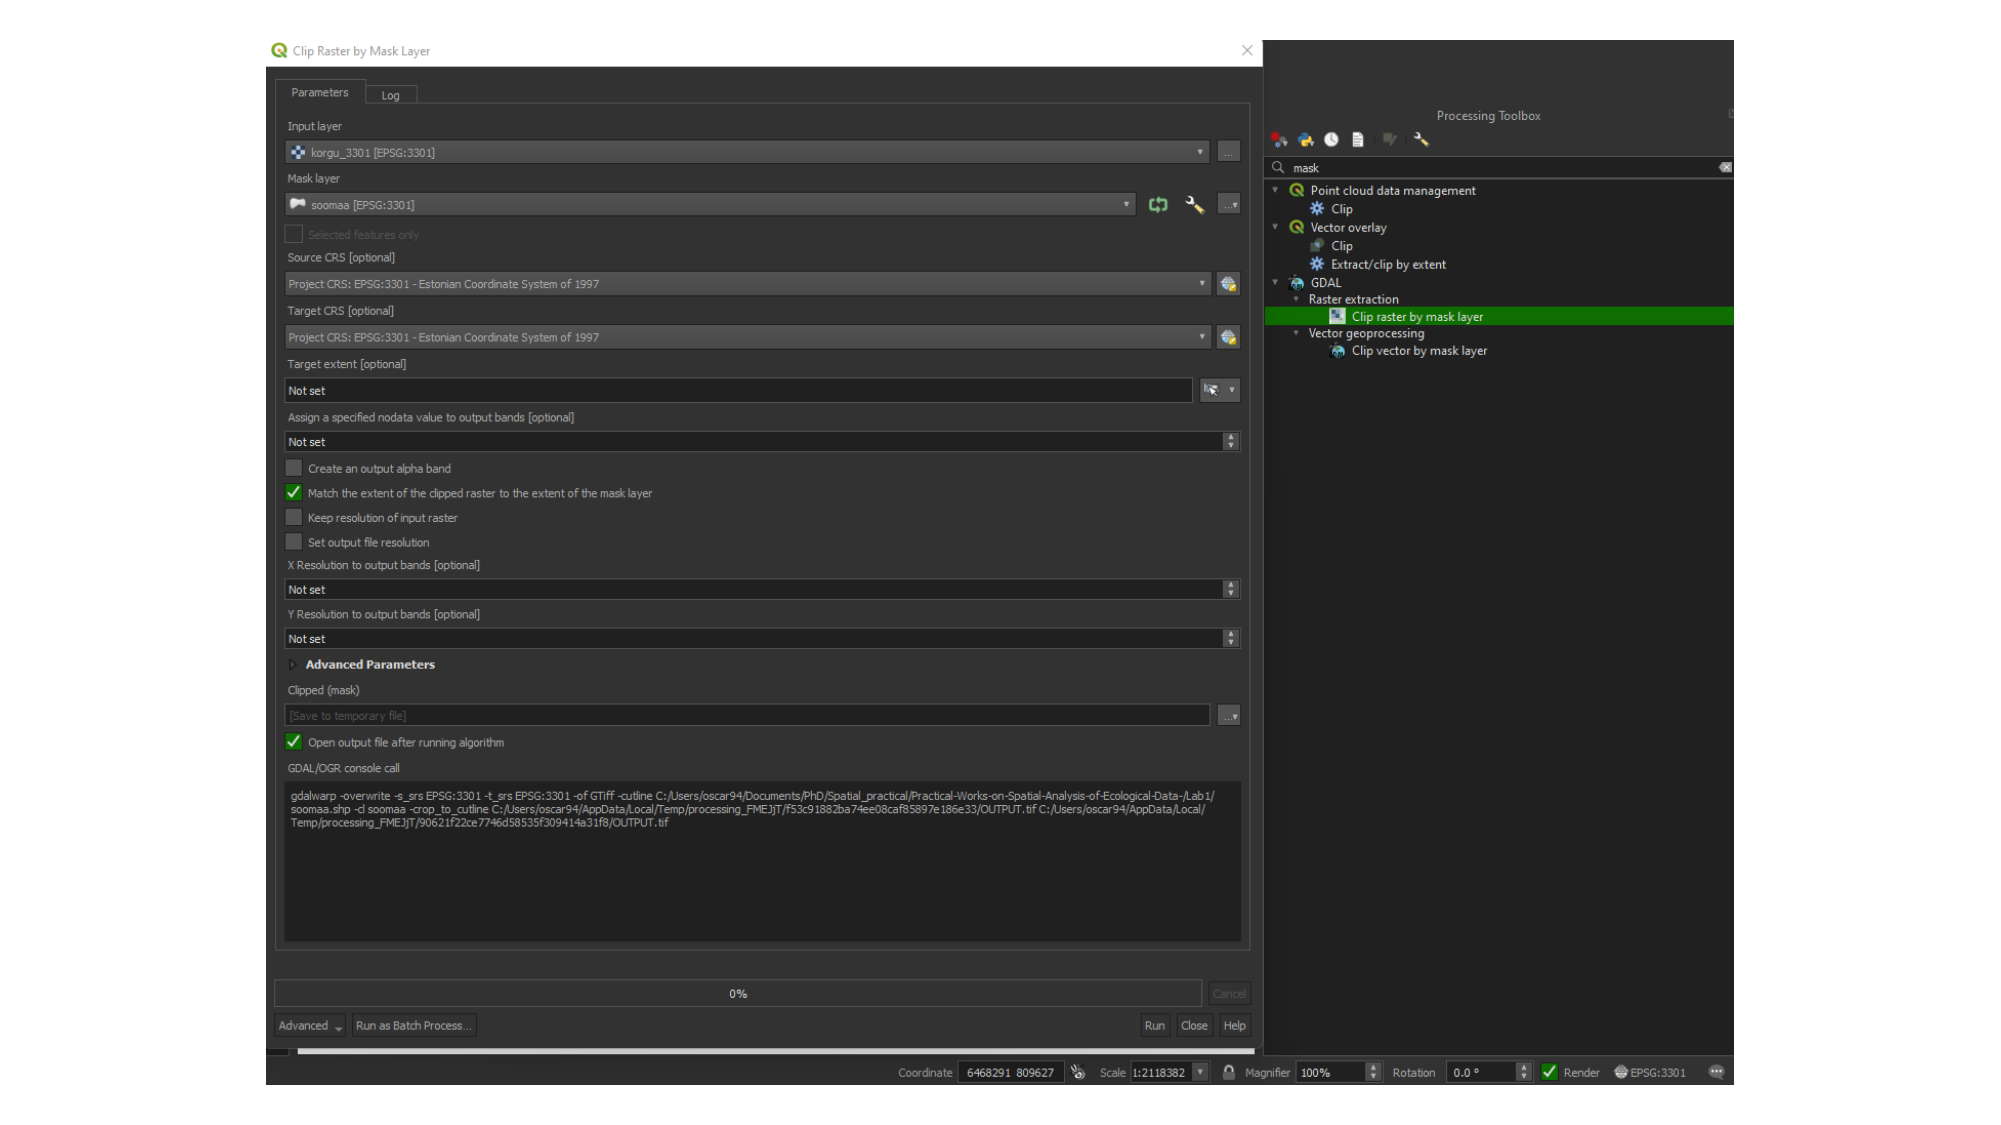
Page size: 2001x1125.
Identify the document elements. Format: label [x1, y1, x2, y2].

picture [266, 40, 1734, 1085]
